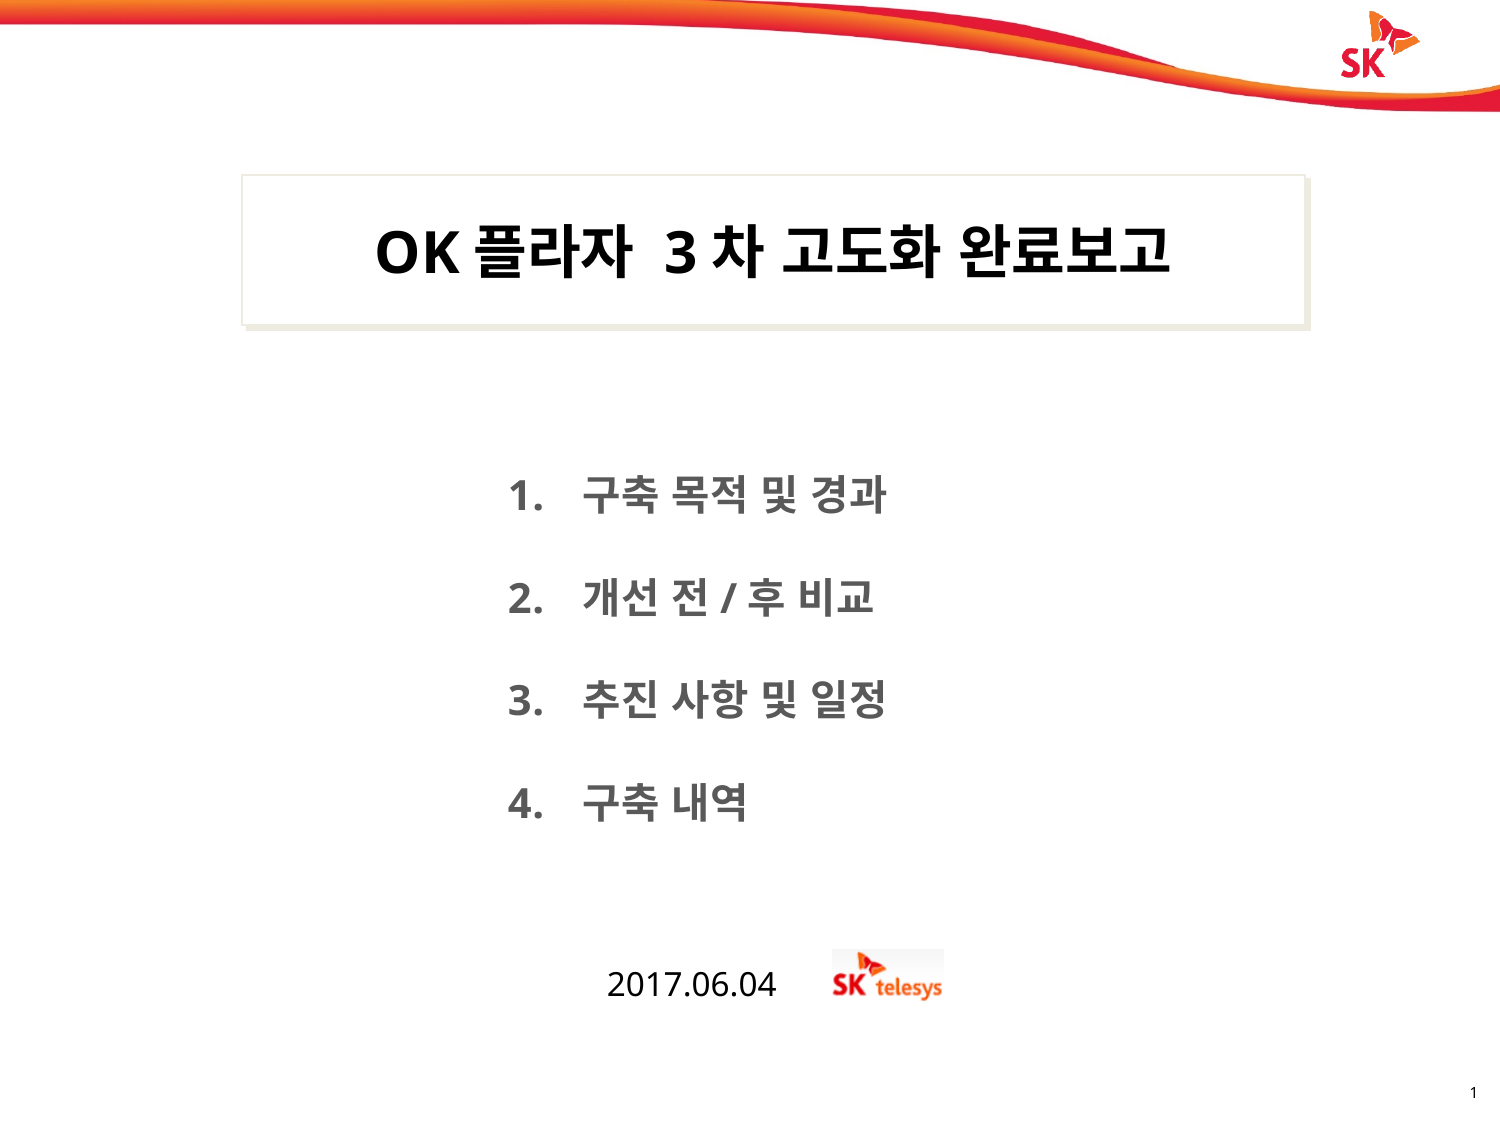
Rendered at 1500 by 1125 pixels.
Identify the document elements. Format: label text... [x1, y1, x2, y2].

picture [0, 0, 1500, 764]
picture [832, 948, 944, 1002]
text_box 구축 목적 및 경과 개선 전/후 비교 추진 사항 및 일정 구축 내역 [389, 362, 1158, 919]
text_box 2017.06.04 [592, 955, 792, 1011]
text_box OK플라자 3차 고도화 완료보고 [242, 174, 1306, 325]
